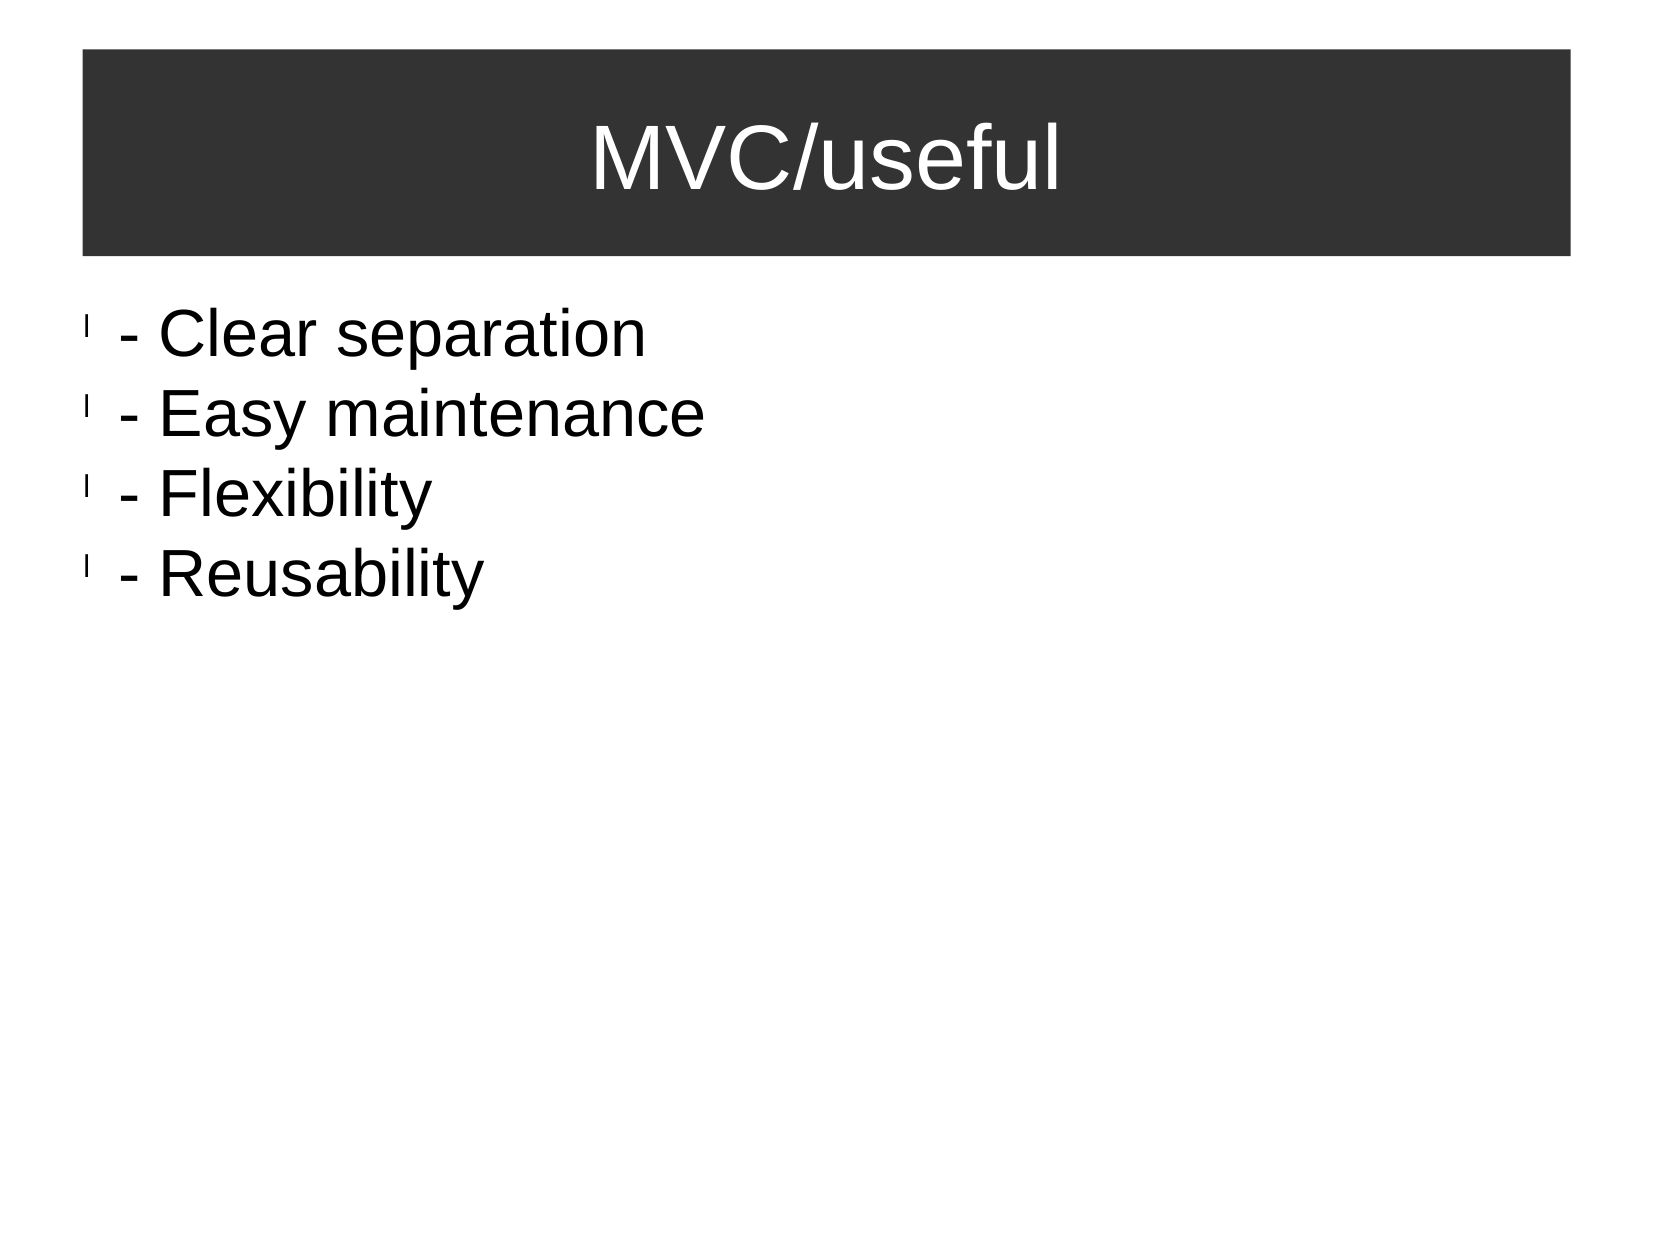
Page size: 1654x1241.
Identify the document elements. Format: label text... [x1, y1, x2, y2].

text_box - Clear separation - Easy maintenance - Flexibility - Reusability [82, 290, 1571, 1010]
text_box MVC/useful [82, 49, 1571, 257]
